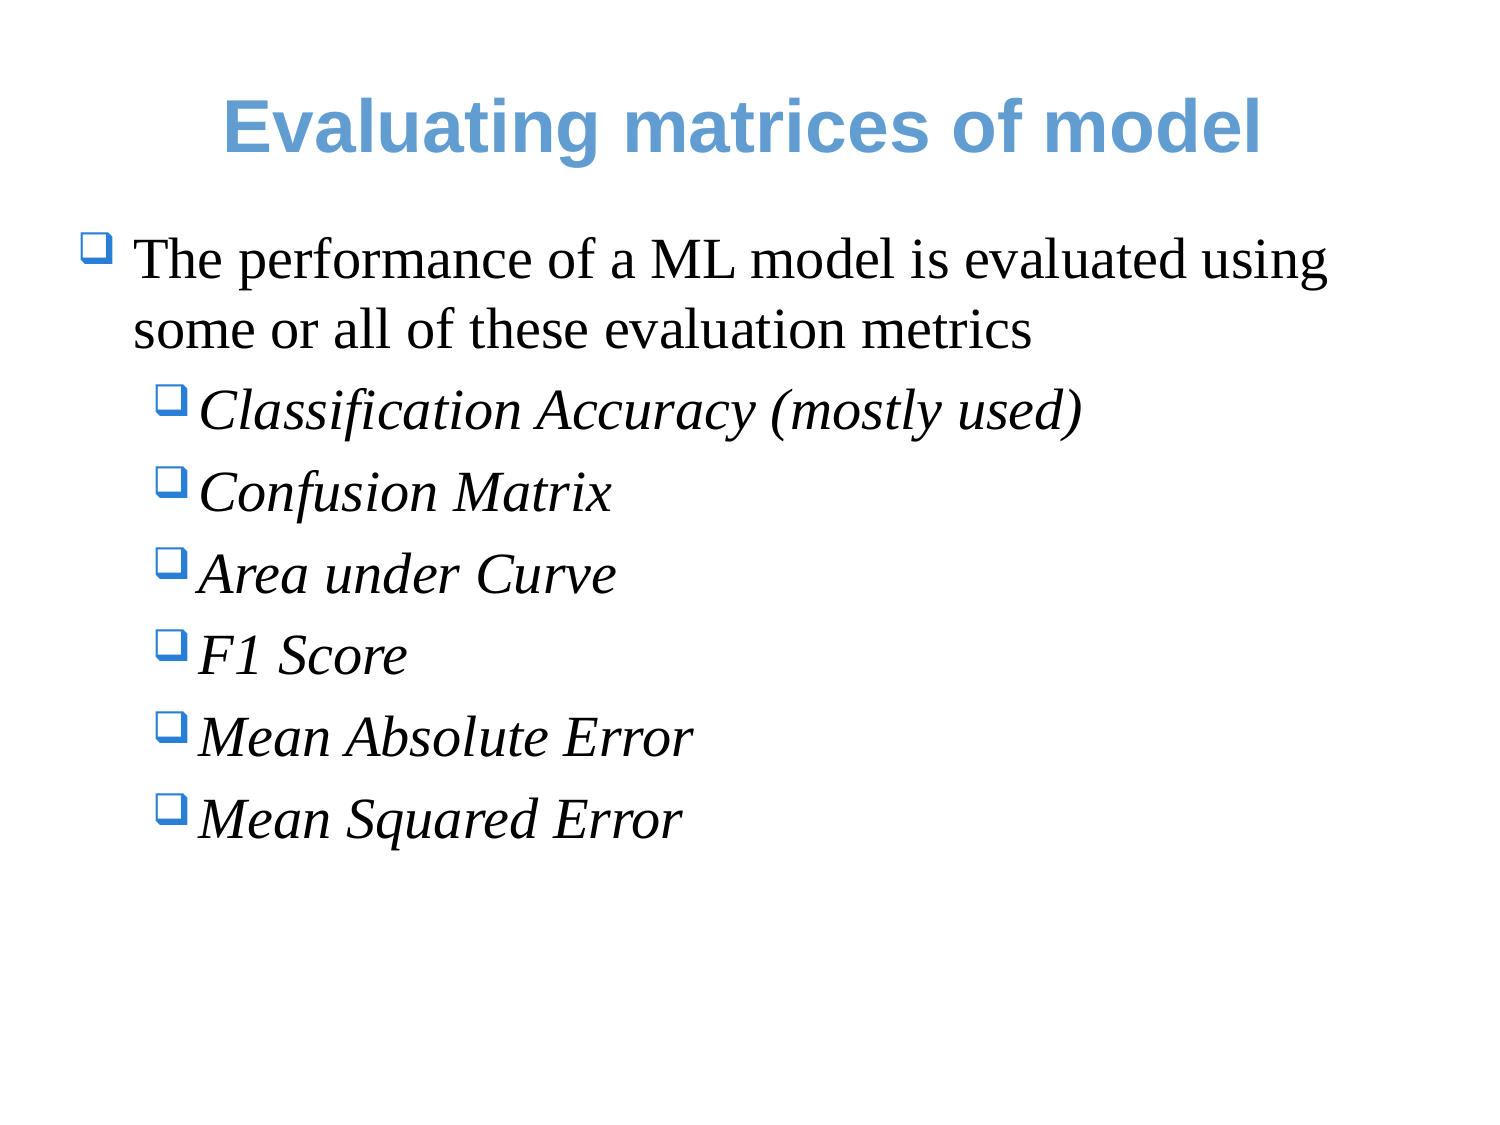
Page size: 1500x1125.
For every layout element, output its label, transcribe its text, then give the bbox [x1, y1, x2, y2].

list The performance of a ML model is evaluated using some or all of these evaluation metrics Classification Accuracy (mostly used) Confusion Matrix Area under Curve F1 Score Mean Absolute Error Mean Squared Error [62, 212, 1425, 1002]
title Evaluating matrices of model [62, 37, 1425, 175]
